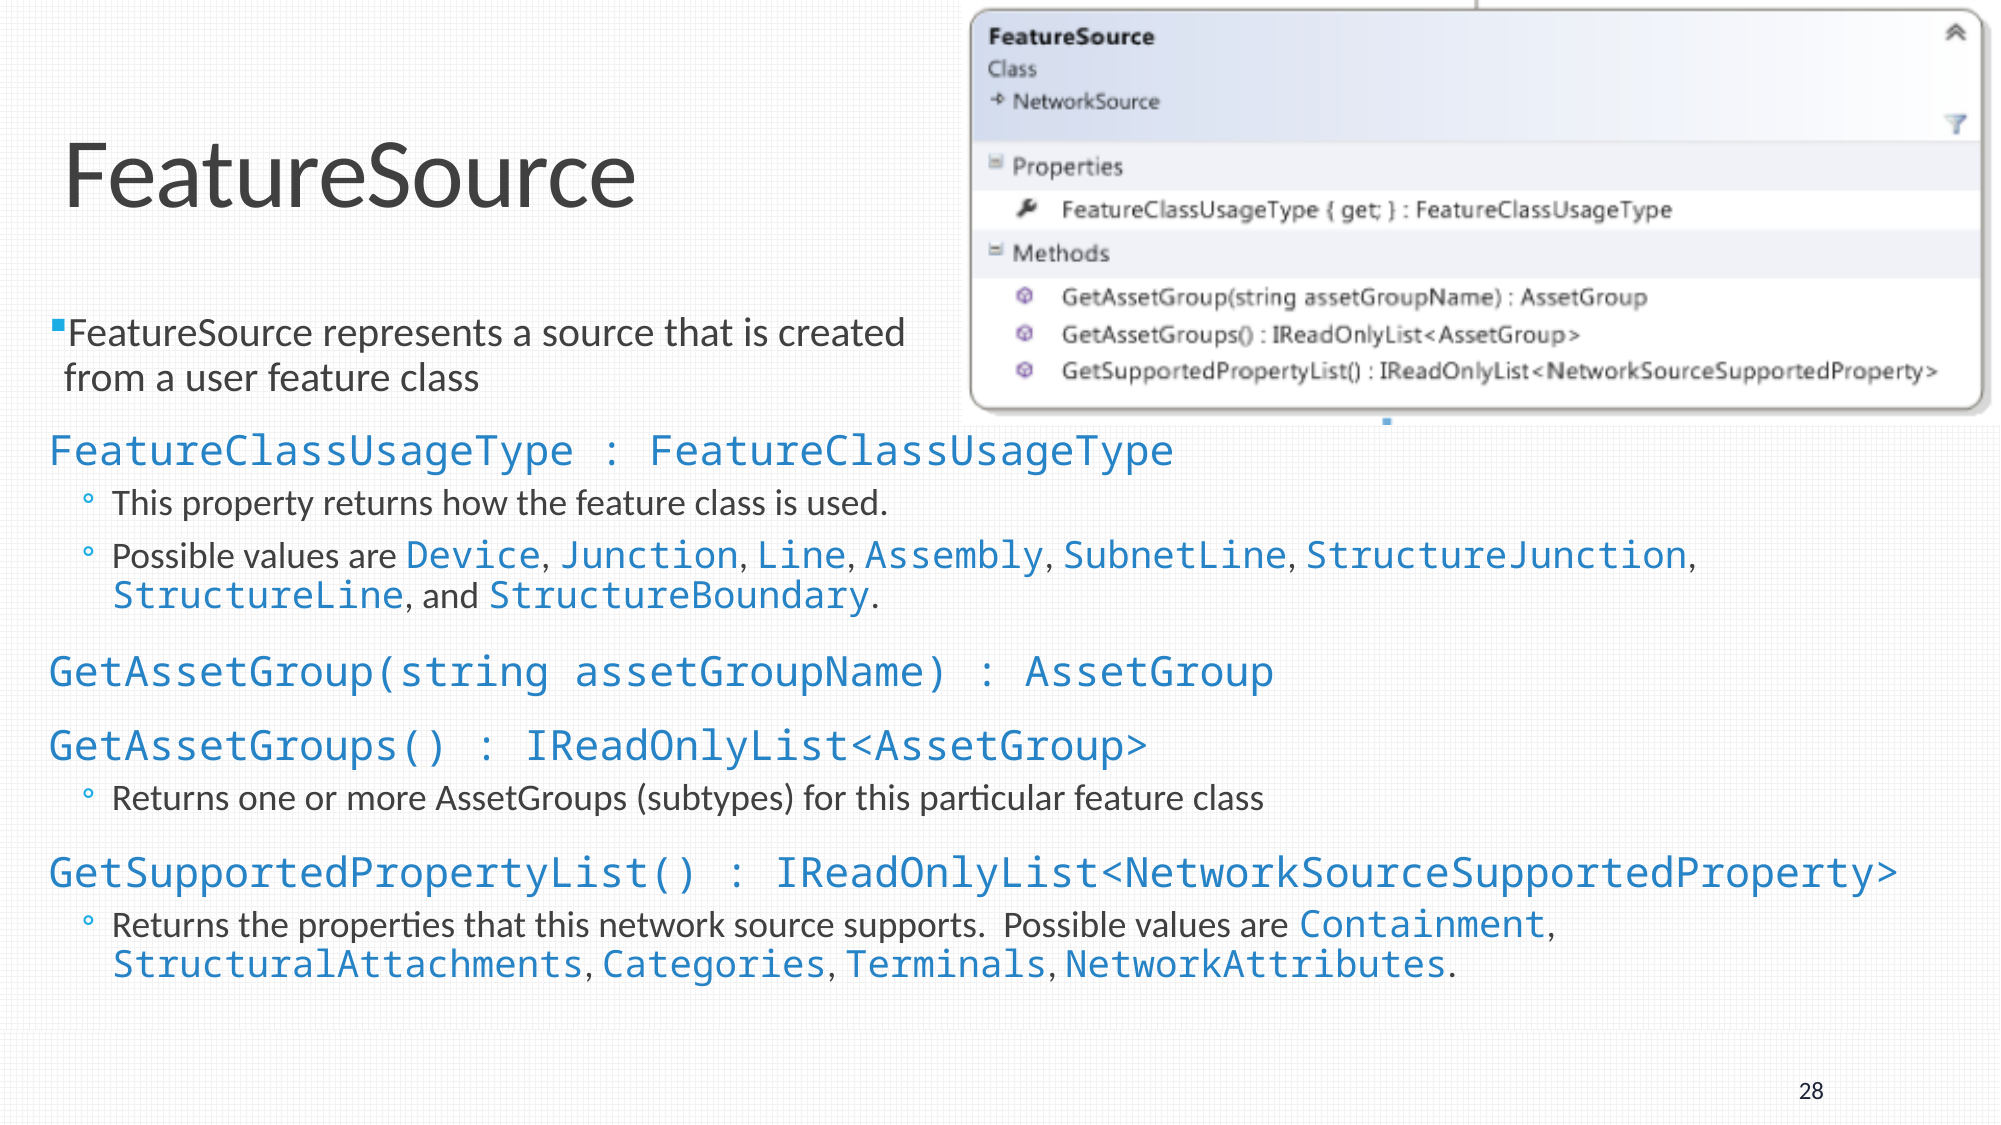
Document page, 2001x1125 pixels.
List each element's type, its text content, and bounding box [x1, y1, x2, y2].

picture [961, 0, 2000, 426]
title FeatureSource [48, 47, 959, 236]
list FeatureSource represents a source that is created from a user feature class FeatureClassUsageType : FeatureClassUsageType This property returns how the feature class is used. Possible values are Device, Junction, Line, Assembly, SubnetLine, StructureJunction, StructureLine, and StructureBoundary. GetAssetGroup(string assetGroupName) : AssetGroup GetAssetGroups() : IReadOnlyList<AssetGroup> Returns one or more AssetGroups (subtypes) for this particular feature class GetSupportedPropertyList() : IReadOnlyList<NetworkSourceSupportedProperty> Returns the properties that this network source supports. Possible values are Containment, StructuralAttachments, Categories, Terminals, NetworkAttributes. [48, 302, 1950, 1108]
slide_number 28 [1624, 1059, 1840, 1120]
